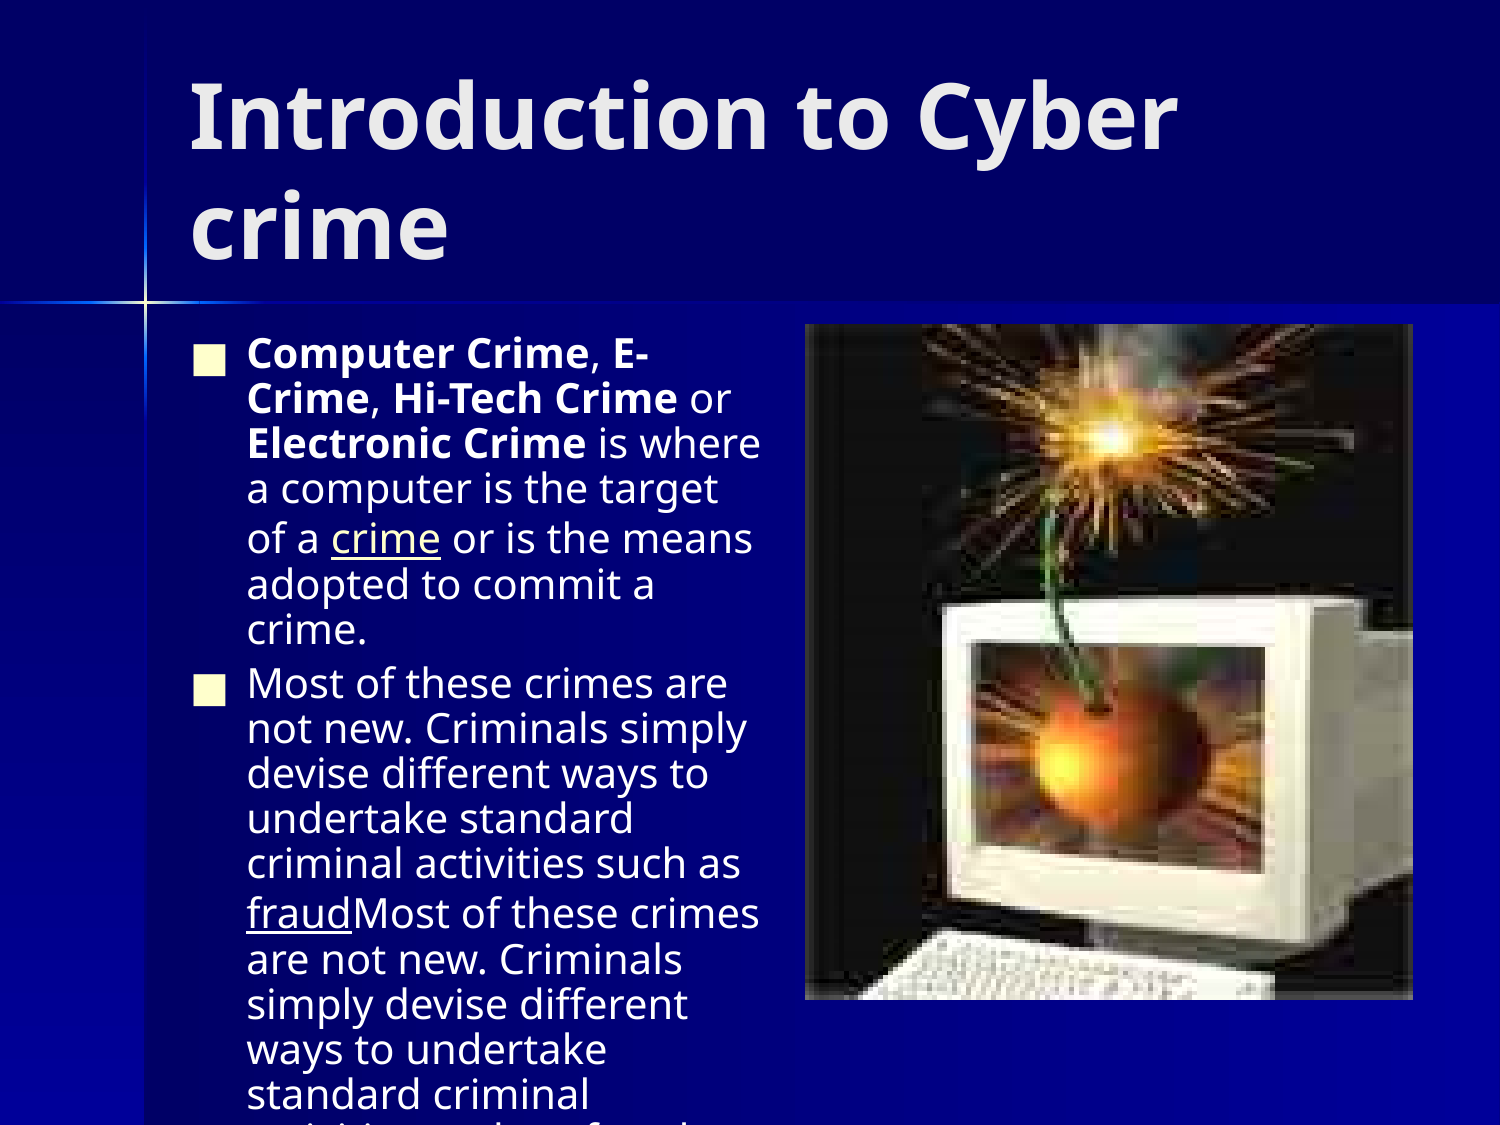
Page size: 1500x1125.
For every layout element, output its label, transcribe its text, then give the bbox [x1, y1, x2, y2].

list Computer Crime, E-Crime, Hi-Tech Crime or Electronic Crime is where a computer is the target of a crime or is the means adopted to commit a crime. Most of these crimes are not new. Criminals simply devise different ways to undertake standard criminal activities such as fraudMost of these crimes are not new. Criminals simply devise different ways to undertake standard criminal activities such as fraud, theftMost of these crimes are not new. Criminals simply devise different ways to undertake standard criminal activities such as fraud, theft, blackmailMost of these crimes are not new. Criminals simply devise different ways to undertake standard criminal activities such as fraud, theft, blackmail, forgeryMost of these crimes are not new. Criminals simply devise different ways to undertake standard criminal activities such as fraud, theft, blackmail, forgery, and embezzlementMost of these crimes are not new. Criminals simply devise different ways to undertake standard criminal activities such as fraud, theft, blackmail, forgery, and embezzlement using the new medium, often involving the Internet [174, 324, 783, 1000]
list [804, 324, 1413, 1001]
title Introduction to Cyber crime [174, 50, 1413, 285]
